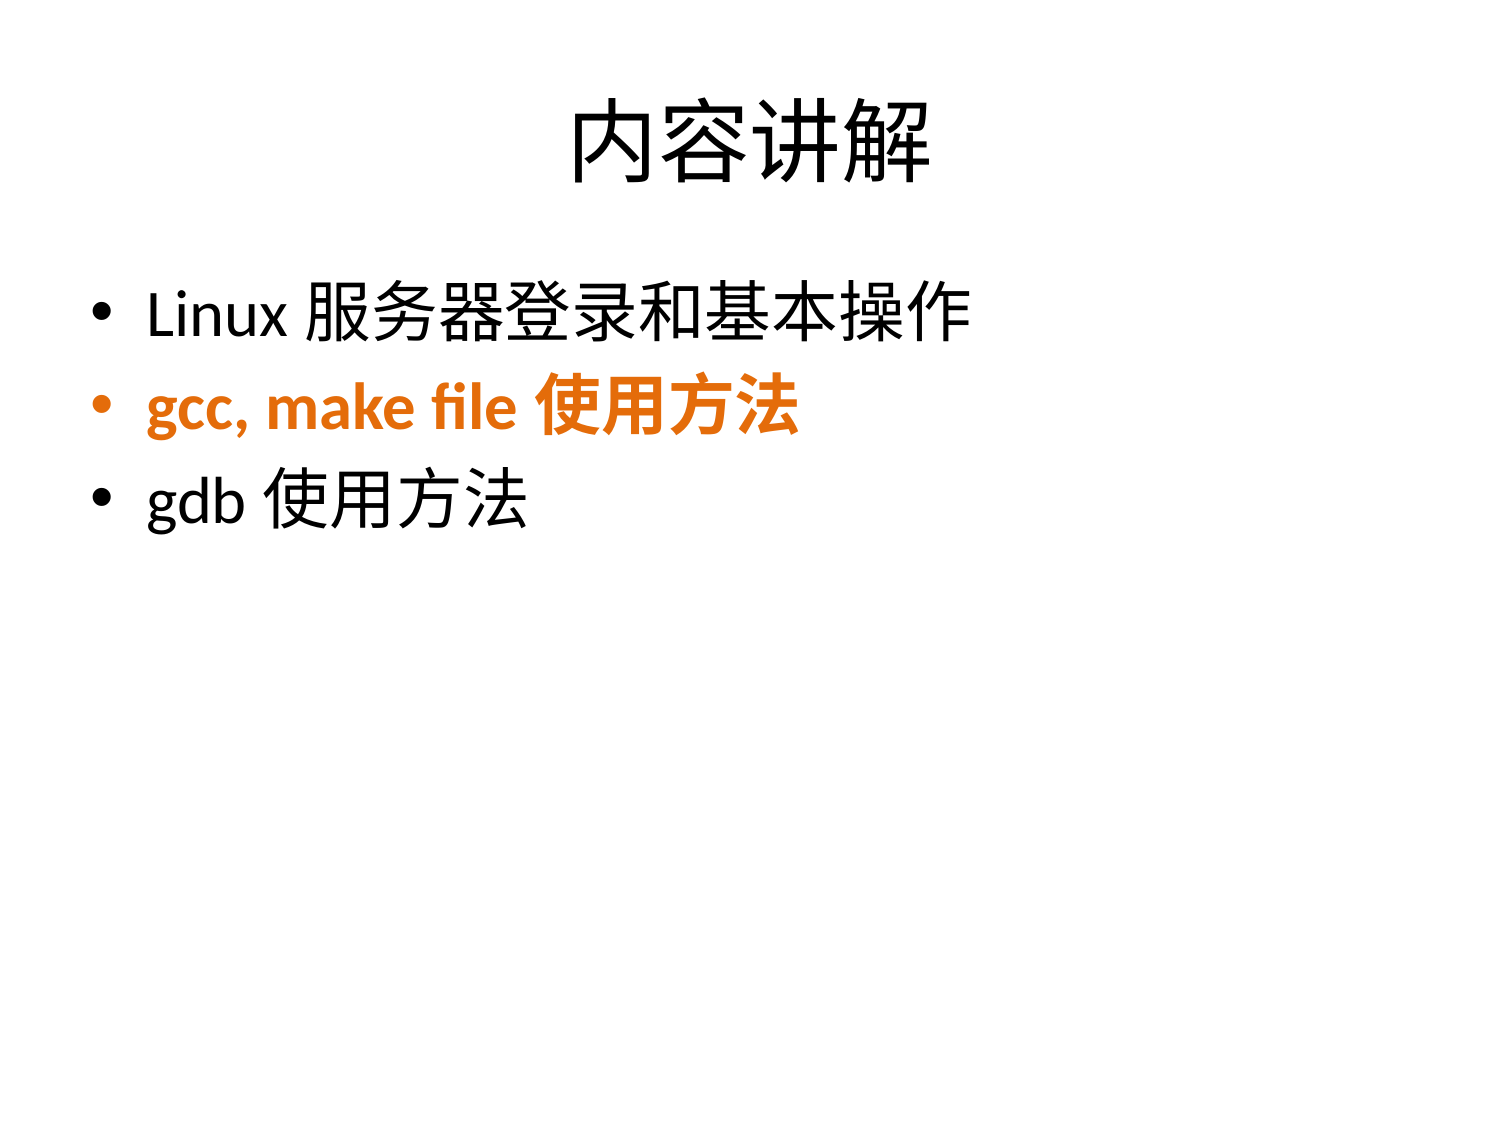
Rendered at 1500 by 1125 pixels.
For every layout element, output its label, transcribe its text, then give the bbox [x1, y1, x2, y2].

title 内容讲解 [75, 45, 1425, 233]
list Linux服务器登录和基本操作 gcc, make file使用方法 gdb使用方法 [75, 262, 1425, 1005]
